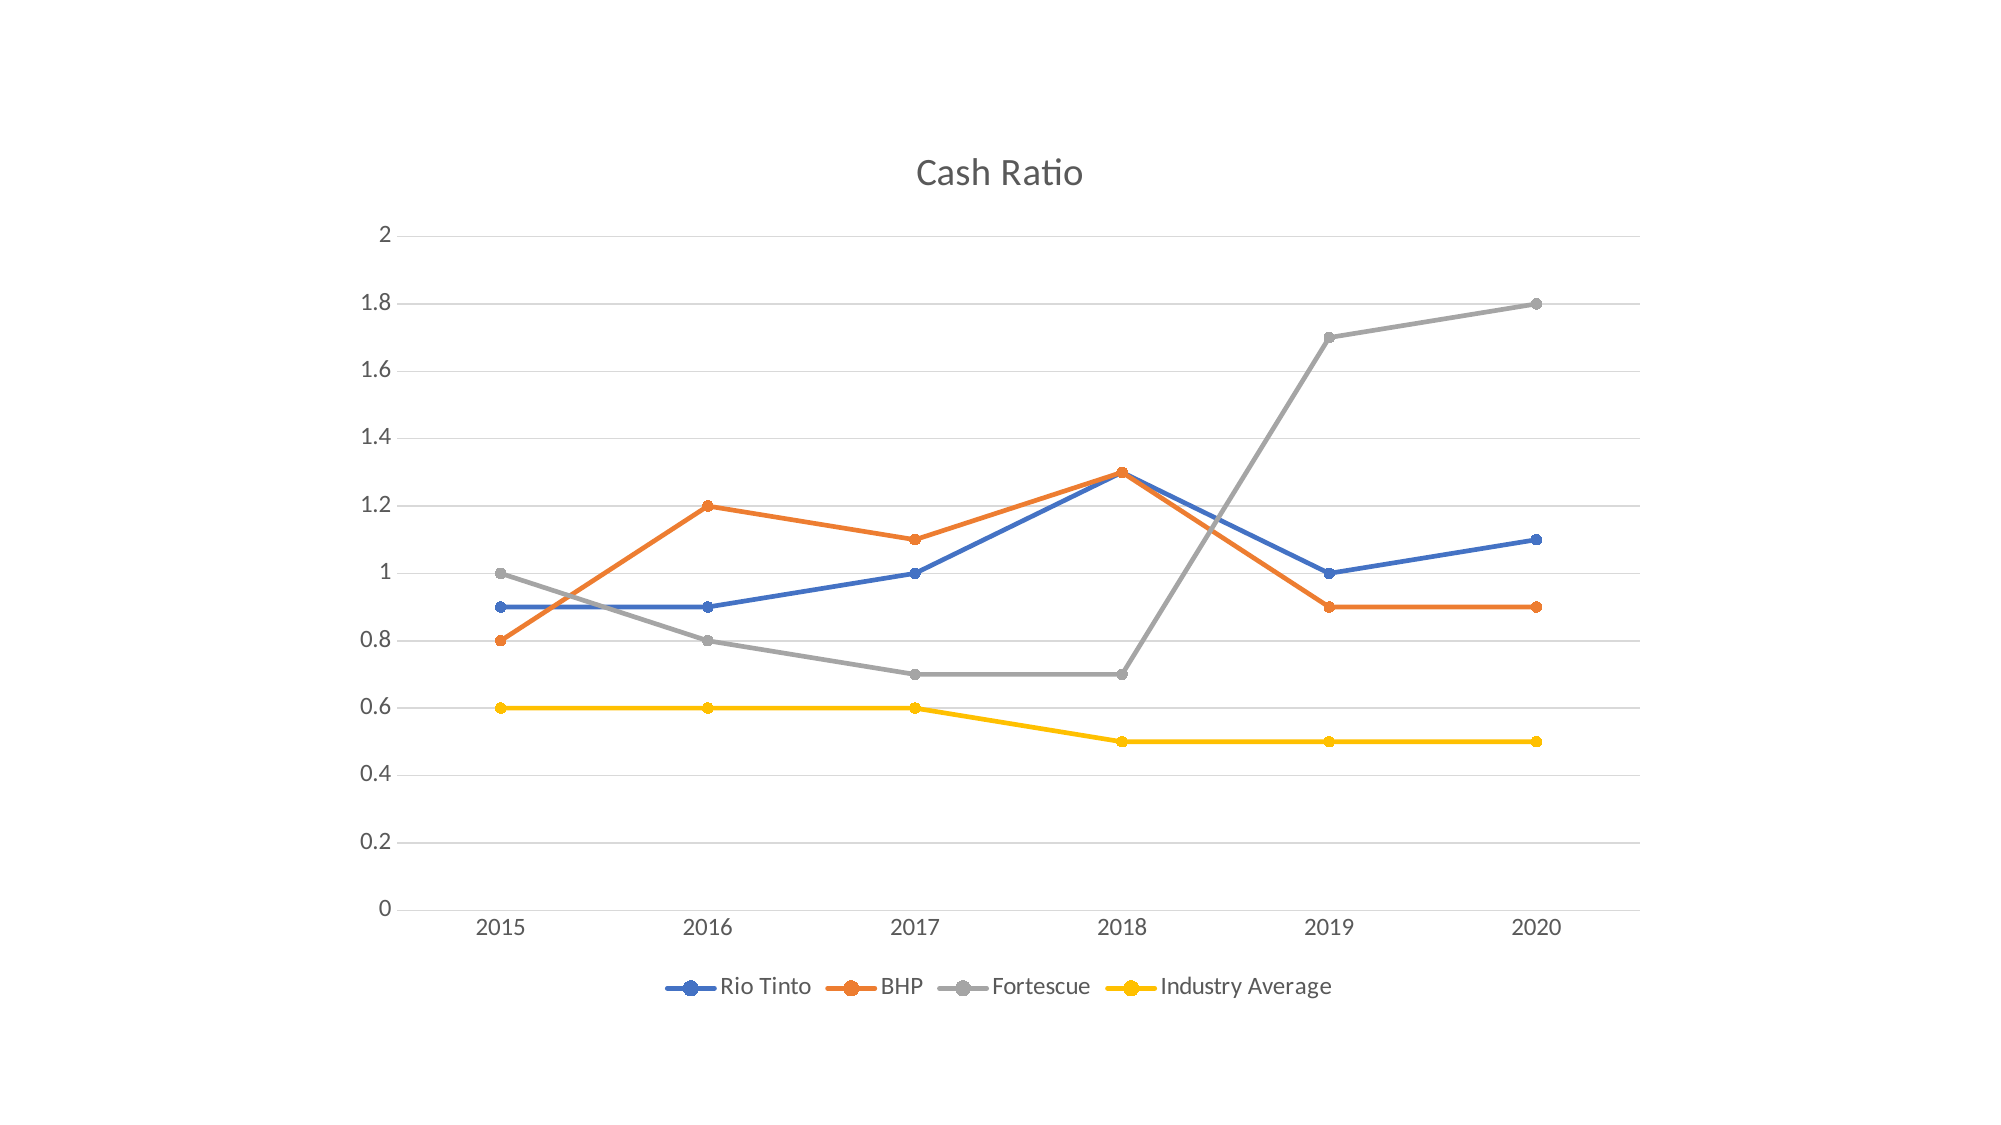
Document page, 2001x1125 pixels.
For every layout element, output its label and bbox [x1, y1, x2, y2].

chart [333, 117, 1667, 1007]
